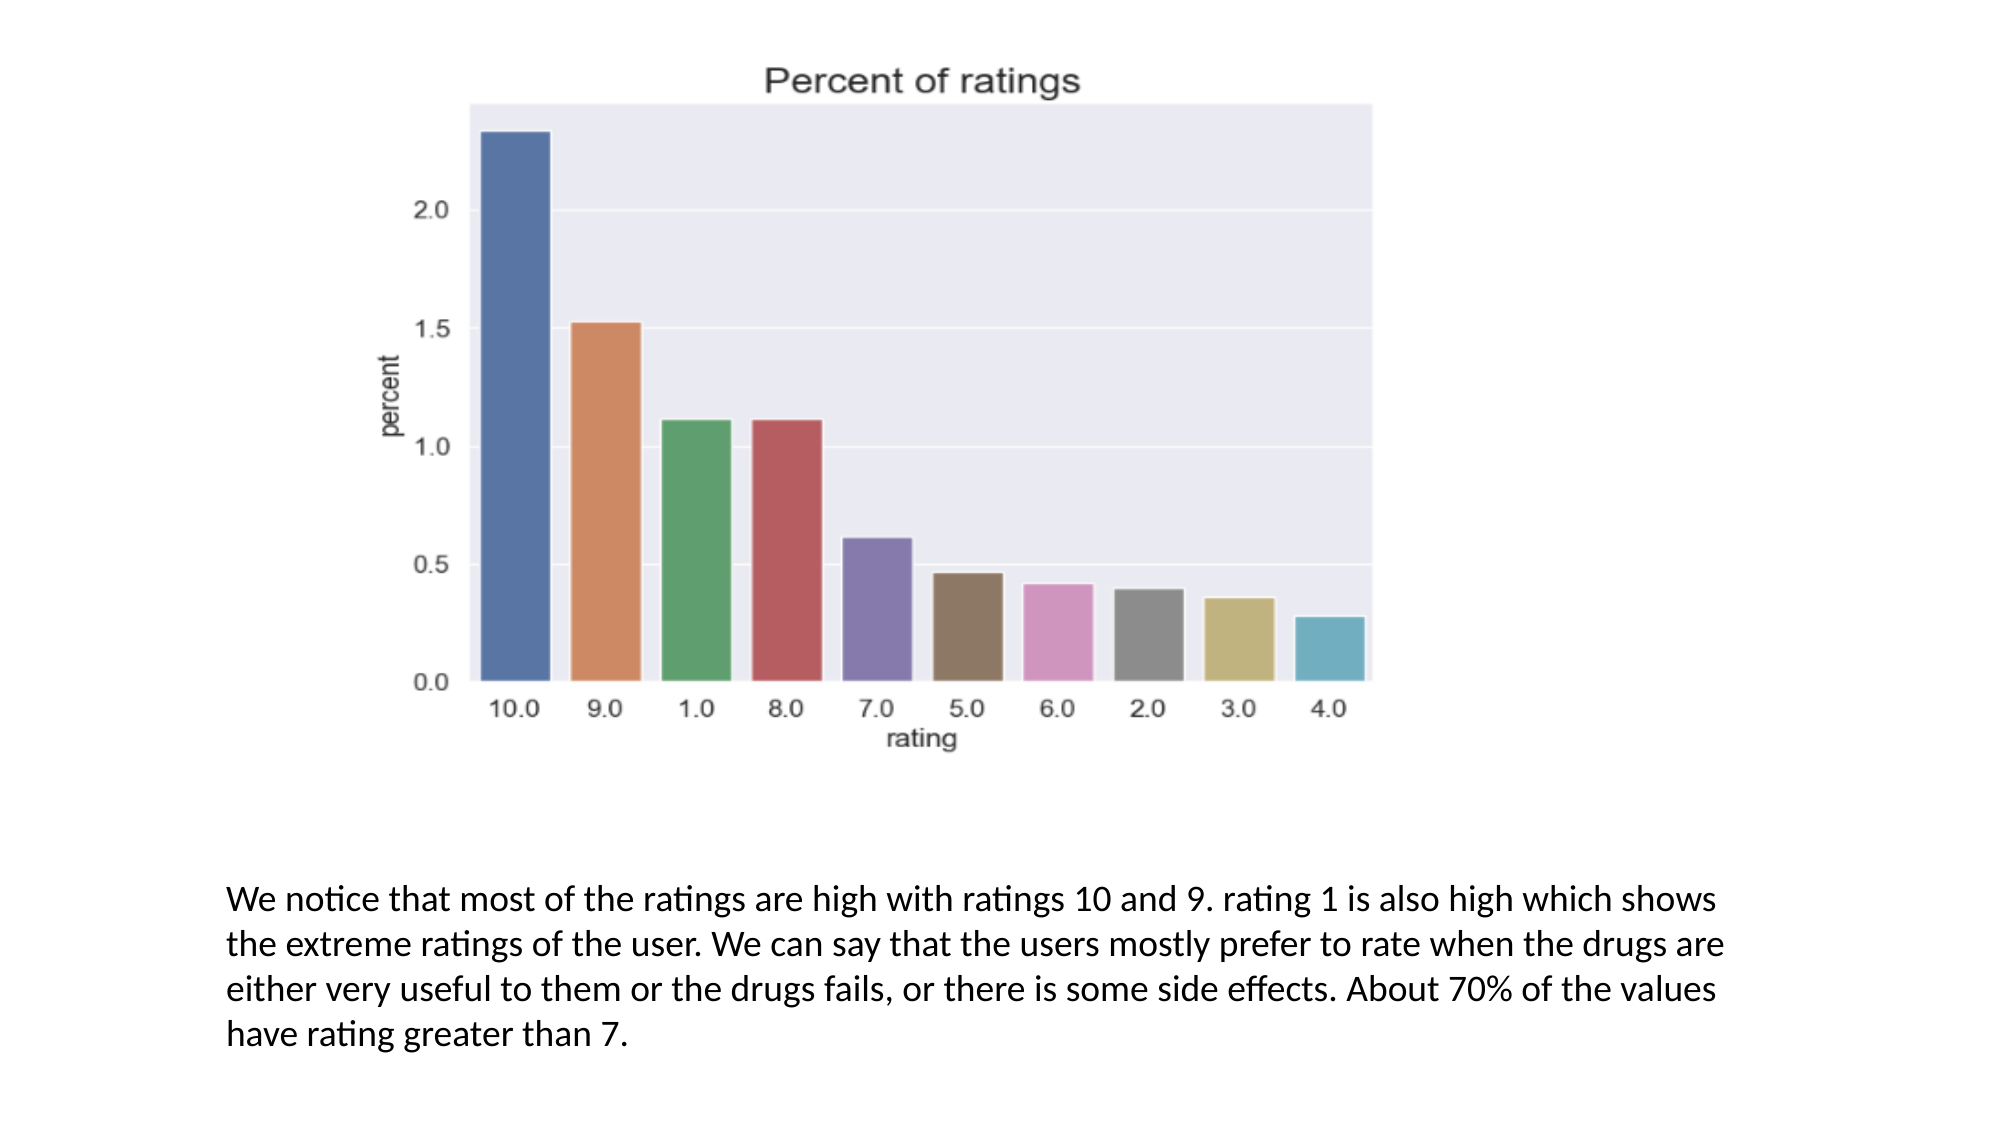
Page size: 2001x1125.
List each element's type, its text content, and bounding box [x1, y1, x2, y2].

picture [359, 52, 1555, 769]
text_box We notice that most of the ratings are high with ratings 10 and 9. rating 1 is also high which shows the extreme ratings of the user. We can say that the users mostly prefer to rate when the drugs are either very useful to them or the drugs fails, or there is some side effects. About 70% of the values have rating greater than 7. [211, 866, 1788, 1061]
